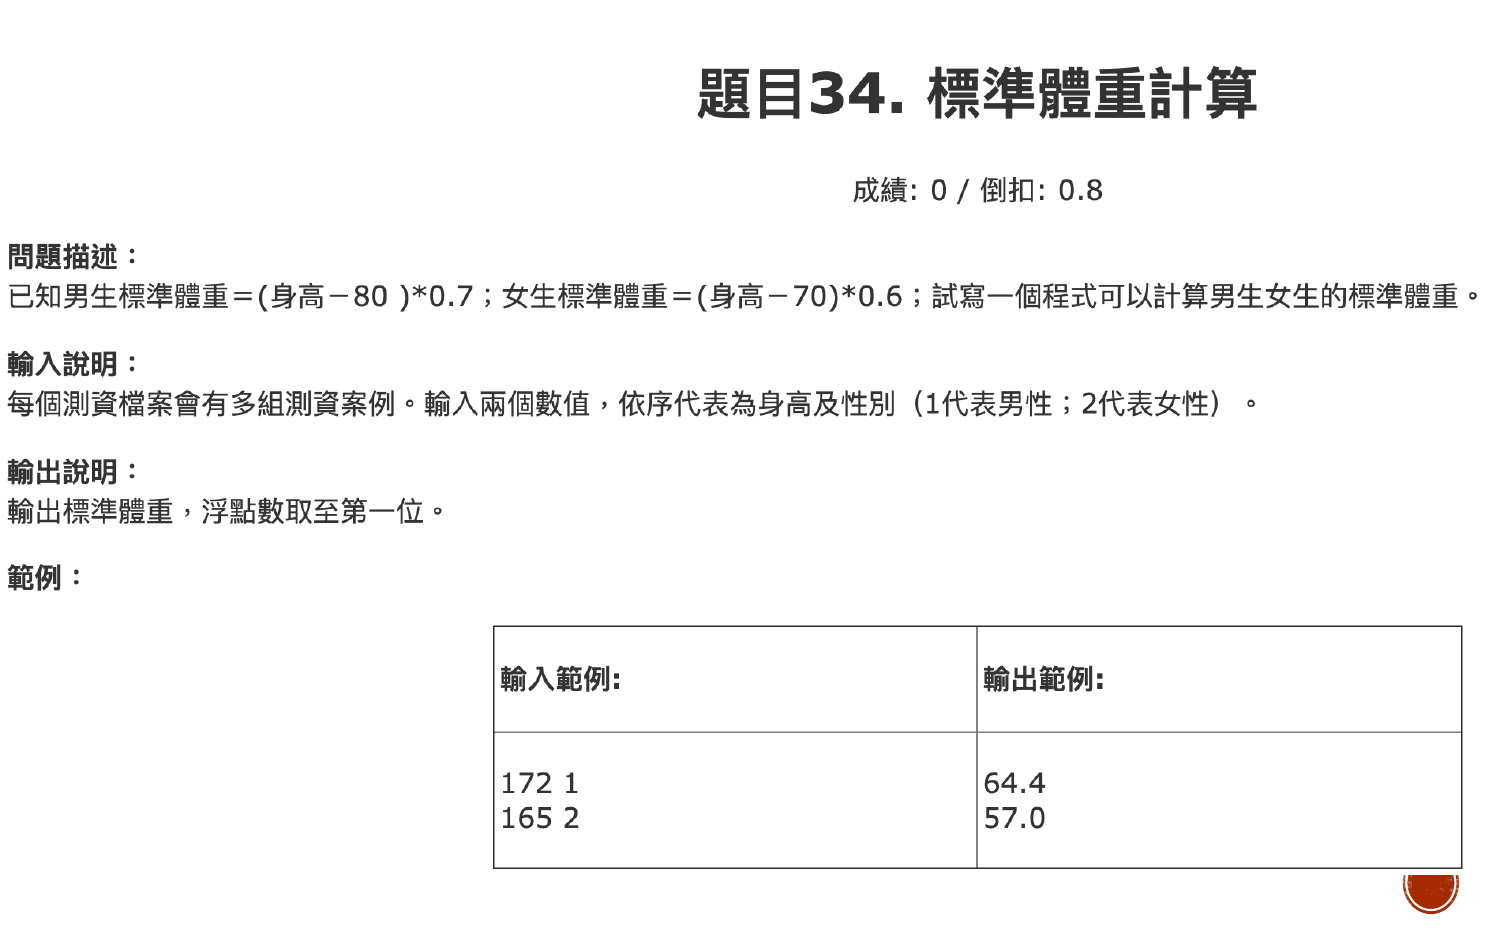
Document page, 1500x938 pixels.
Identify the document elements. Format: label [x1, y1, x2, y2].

picture [0, 62, 1500, 875]
